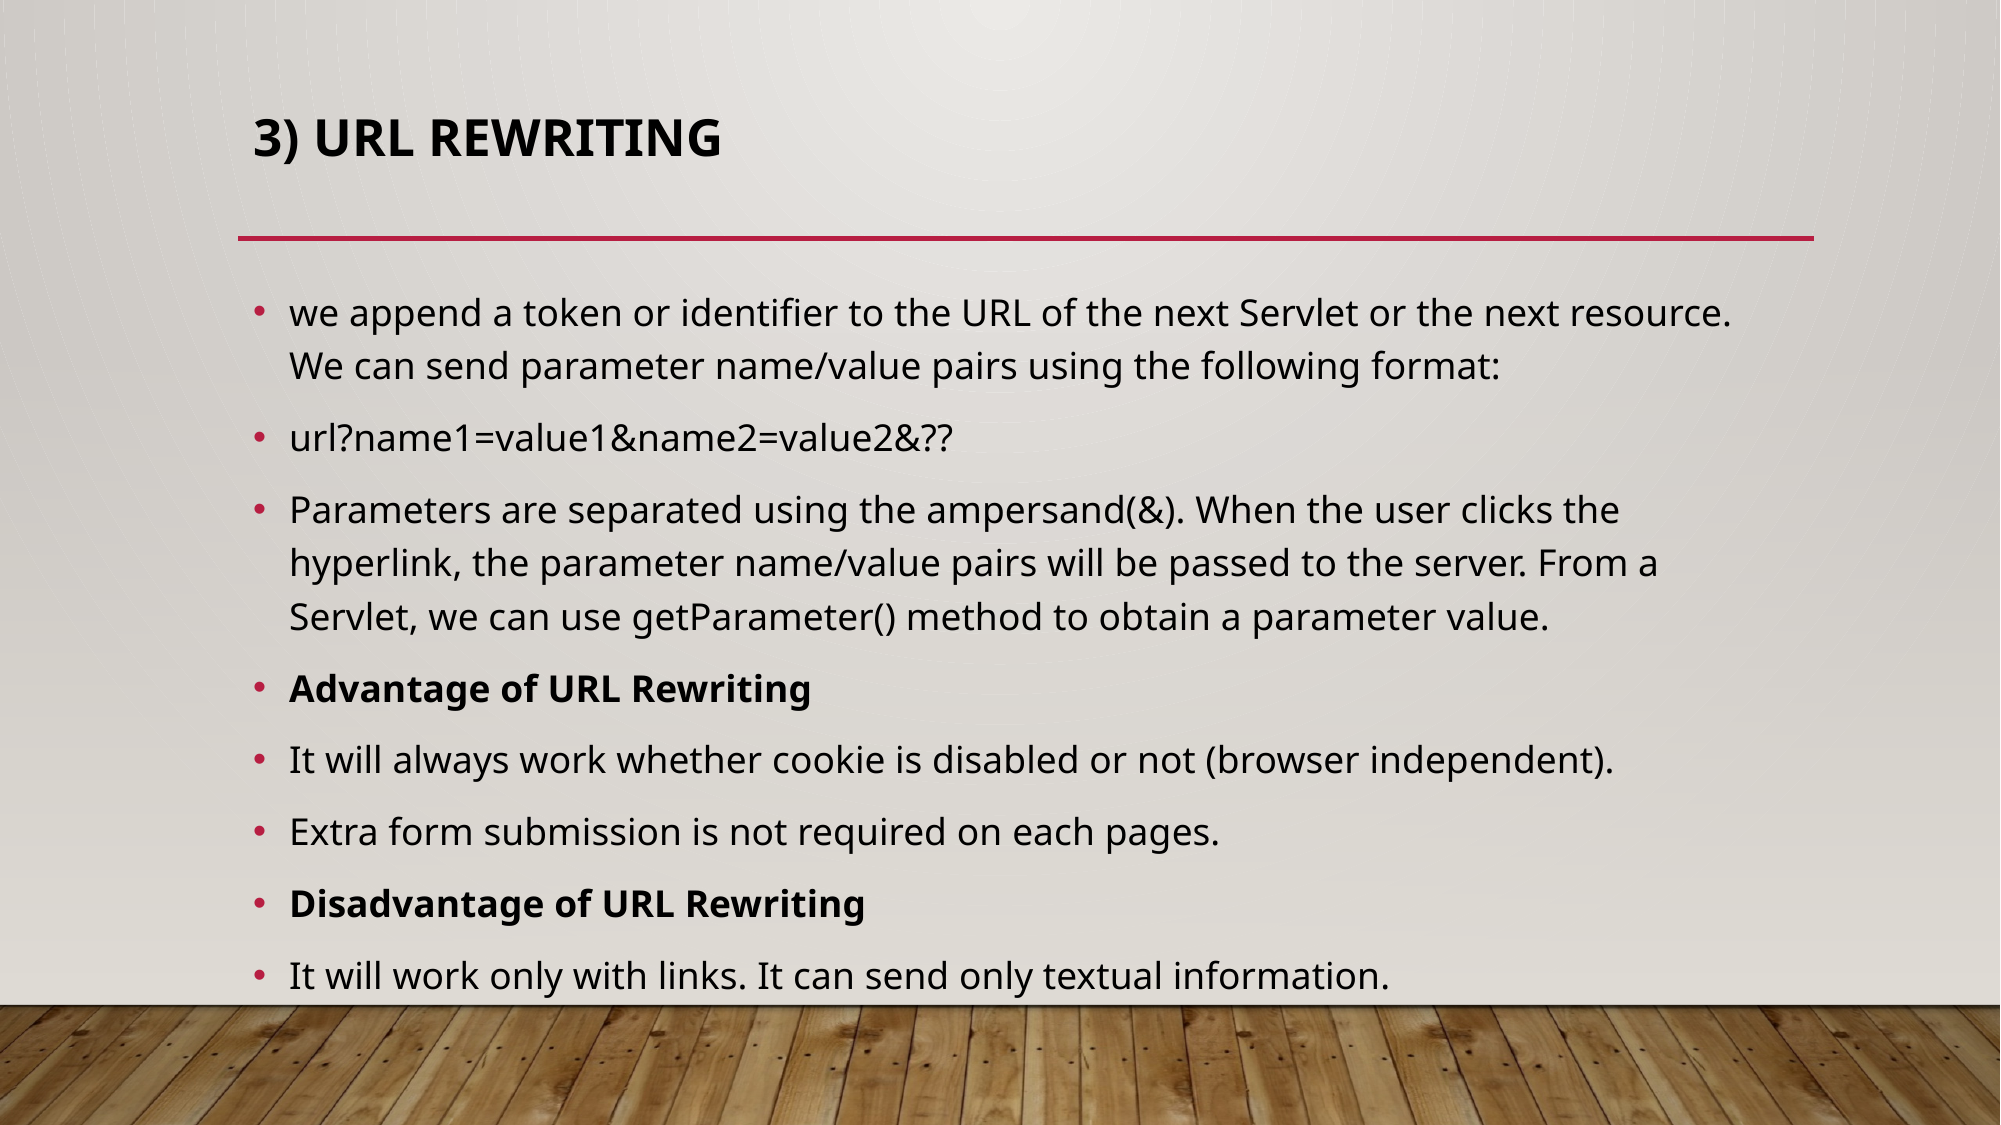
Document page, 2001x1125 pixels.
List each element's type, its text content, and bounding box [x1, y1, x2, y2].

list we append a token or identifier to the URL of the next Servlet or the next resource. We can send parameter name/value pairs using the following format: url?name1=value1&name2=value2&?? Parameters are separated using the ampersand(&). When the user clicks the hyperlink, the parameter name/value pairs will be passed to the server. From a Servlet, we can use getParameter() method to obtain a parameter value. Advantage of URL Rewriting It will always work whether cookie is disabled or not (browser independent). Extra form submission is not required on each pages. Disadvantage of URL Rewriting It will work only with links. It can send only textual information. [238, 272, 1814, 1007]
title 3) URL rewriting [238, 104, 1814, 238]
picture [0, 1005, 2000, 1125]
